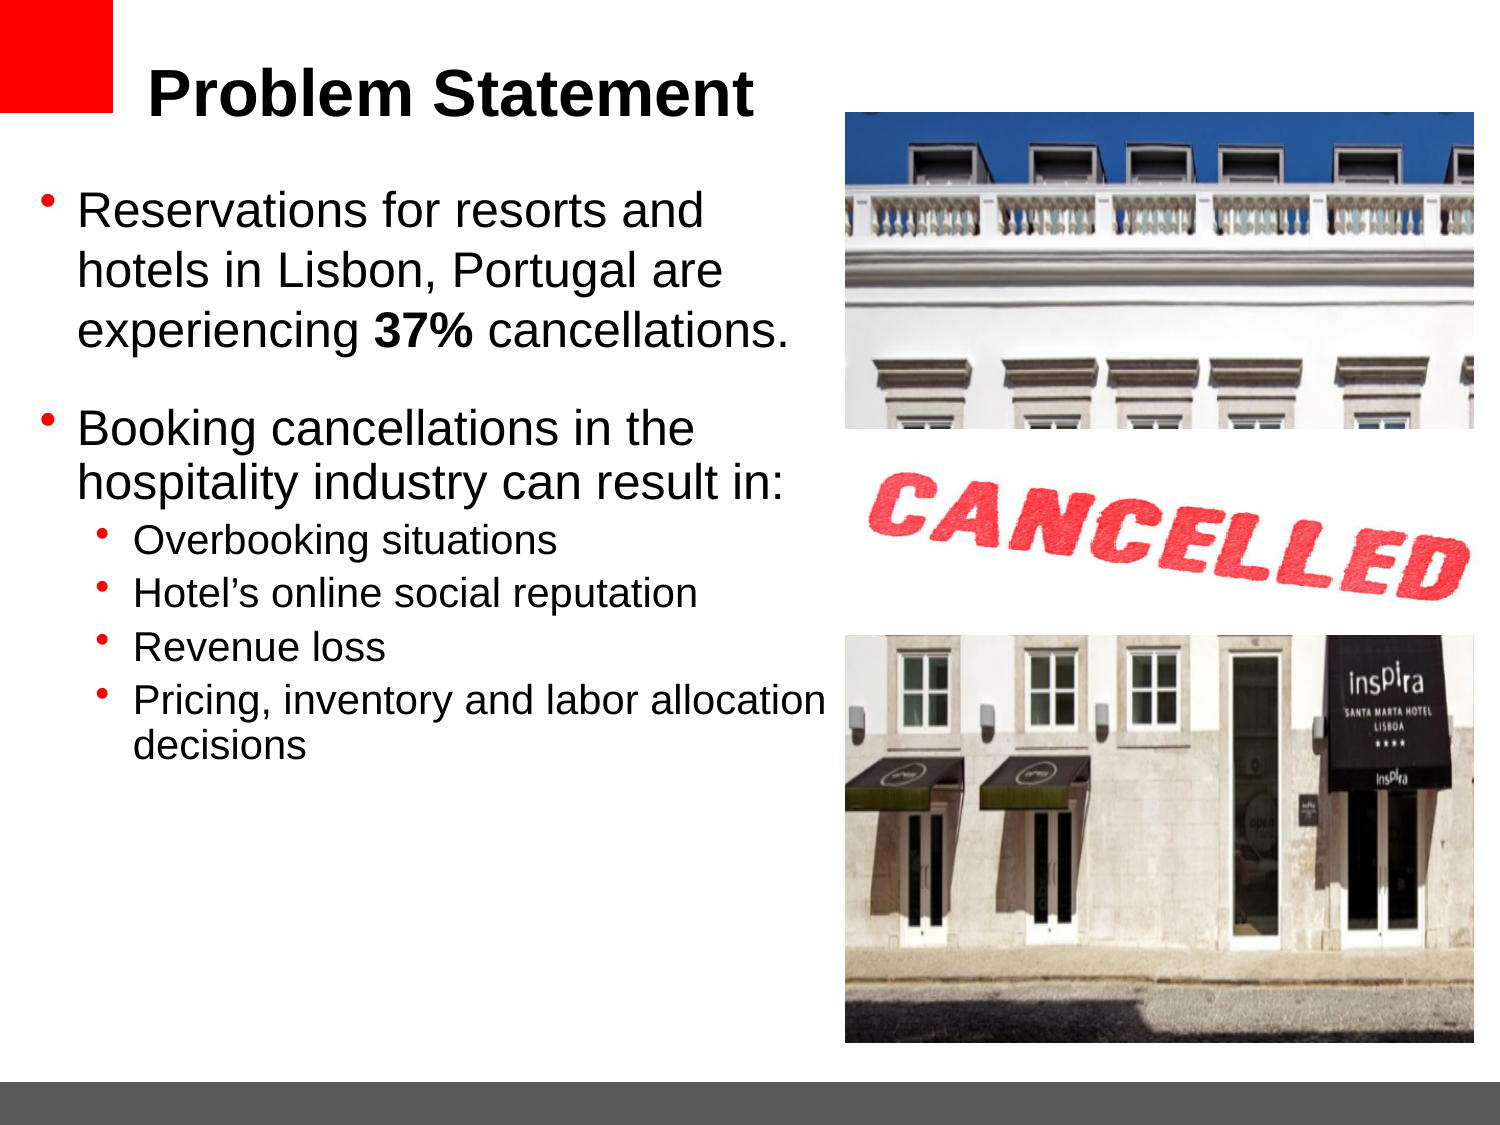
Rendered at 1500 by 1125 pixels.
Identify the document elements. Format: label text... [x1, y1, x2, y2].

picture [0, 0, 113, 113]
text_box Booking cancellations in the hospitality industry can result in: Overbooking situations Hotel’s online social reputation Revenue loss Pricing, inventory and labor allocation decisions [39, 402, 840, 1012]
picture [845, 112, 1483, 1043]
title Problem Statement [147, 49, 1392, 205]
list Reservations for resorts and hotels in Lisbon, Portugal are experiencing 37% cancellations. [39, 176, 804, 402]
